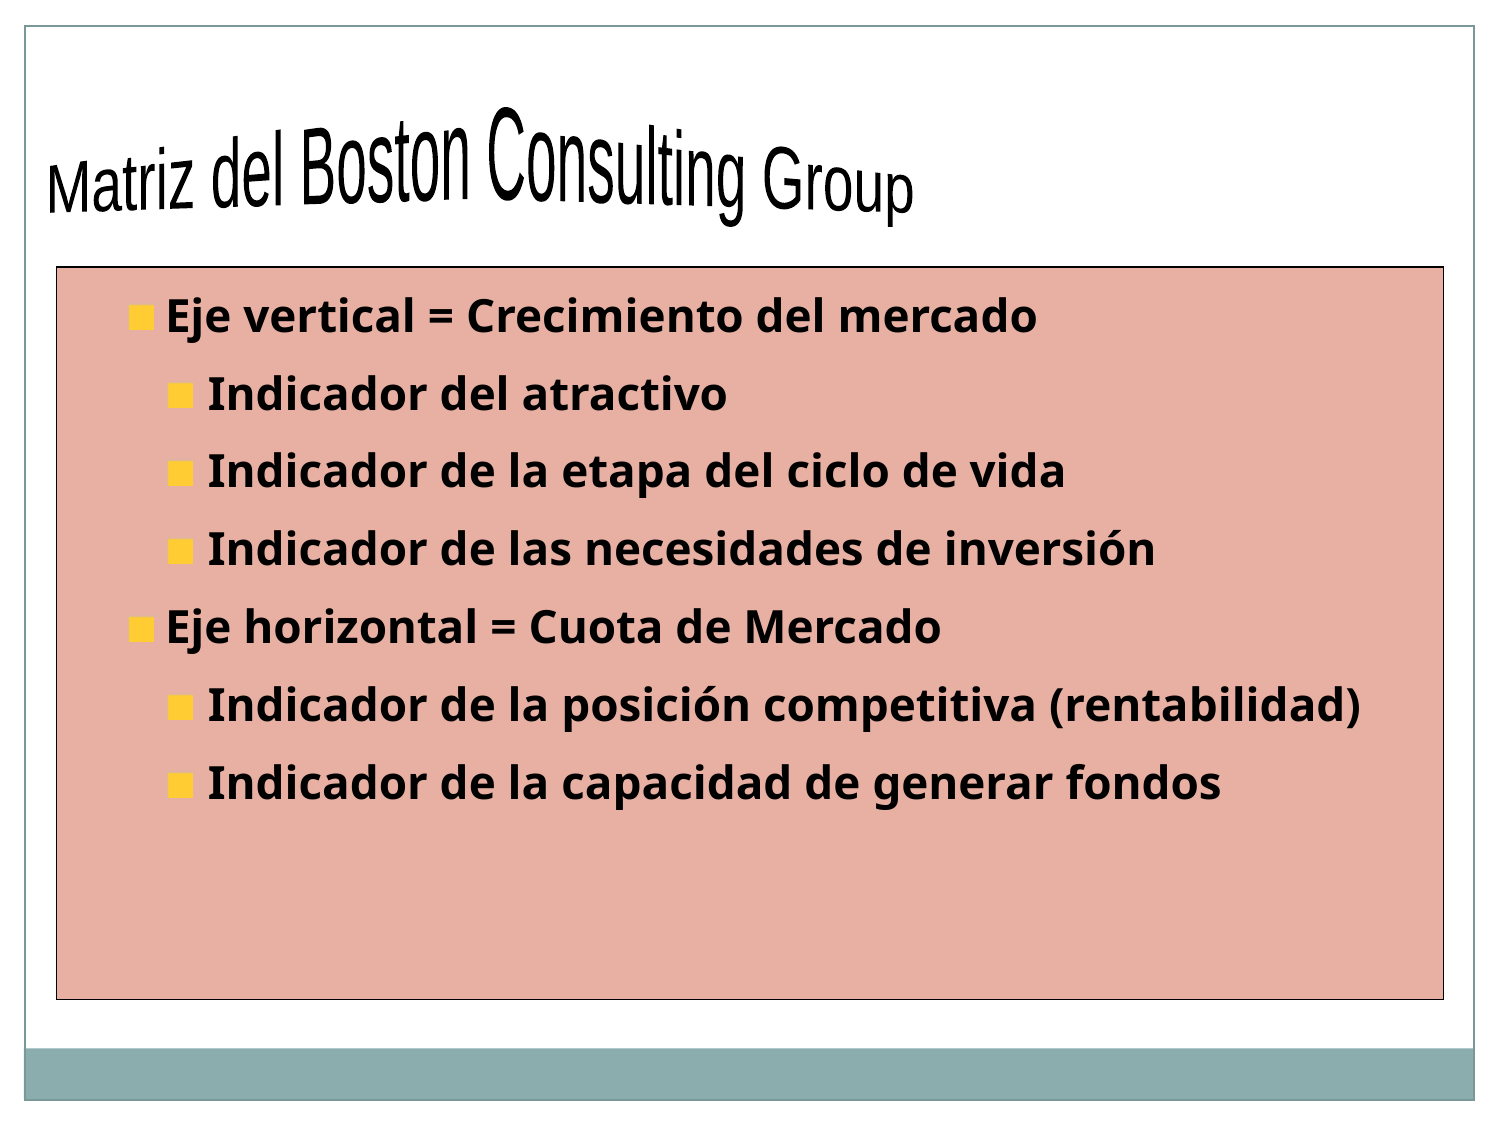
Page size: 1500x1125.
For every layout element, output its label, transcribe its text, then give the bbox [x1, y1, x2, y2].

text_box Eje vertical = Crecimiento del mercado Indicador del atractivo Indicador de la etapa del ciclo de vida Indicador de las necesidades de inversión Eje horizontal = Cuota de Mercado Indicador de la posición competitiva (rentabilidad) Indicador de la capacidad de generar fondos [106, 278, 1432, 816]
picture [160, 531, 193, 564]
picture [160, 765, 193, 798]
picture [121, 297, 154, 330]
picture [160, 453, 193, 486]
picture [160, 375, 193, 408]
text_box [56, 266, 1444, 1000]
picture [121, 609, 154, 642]
picture [160, 687, 193, 720]
